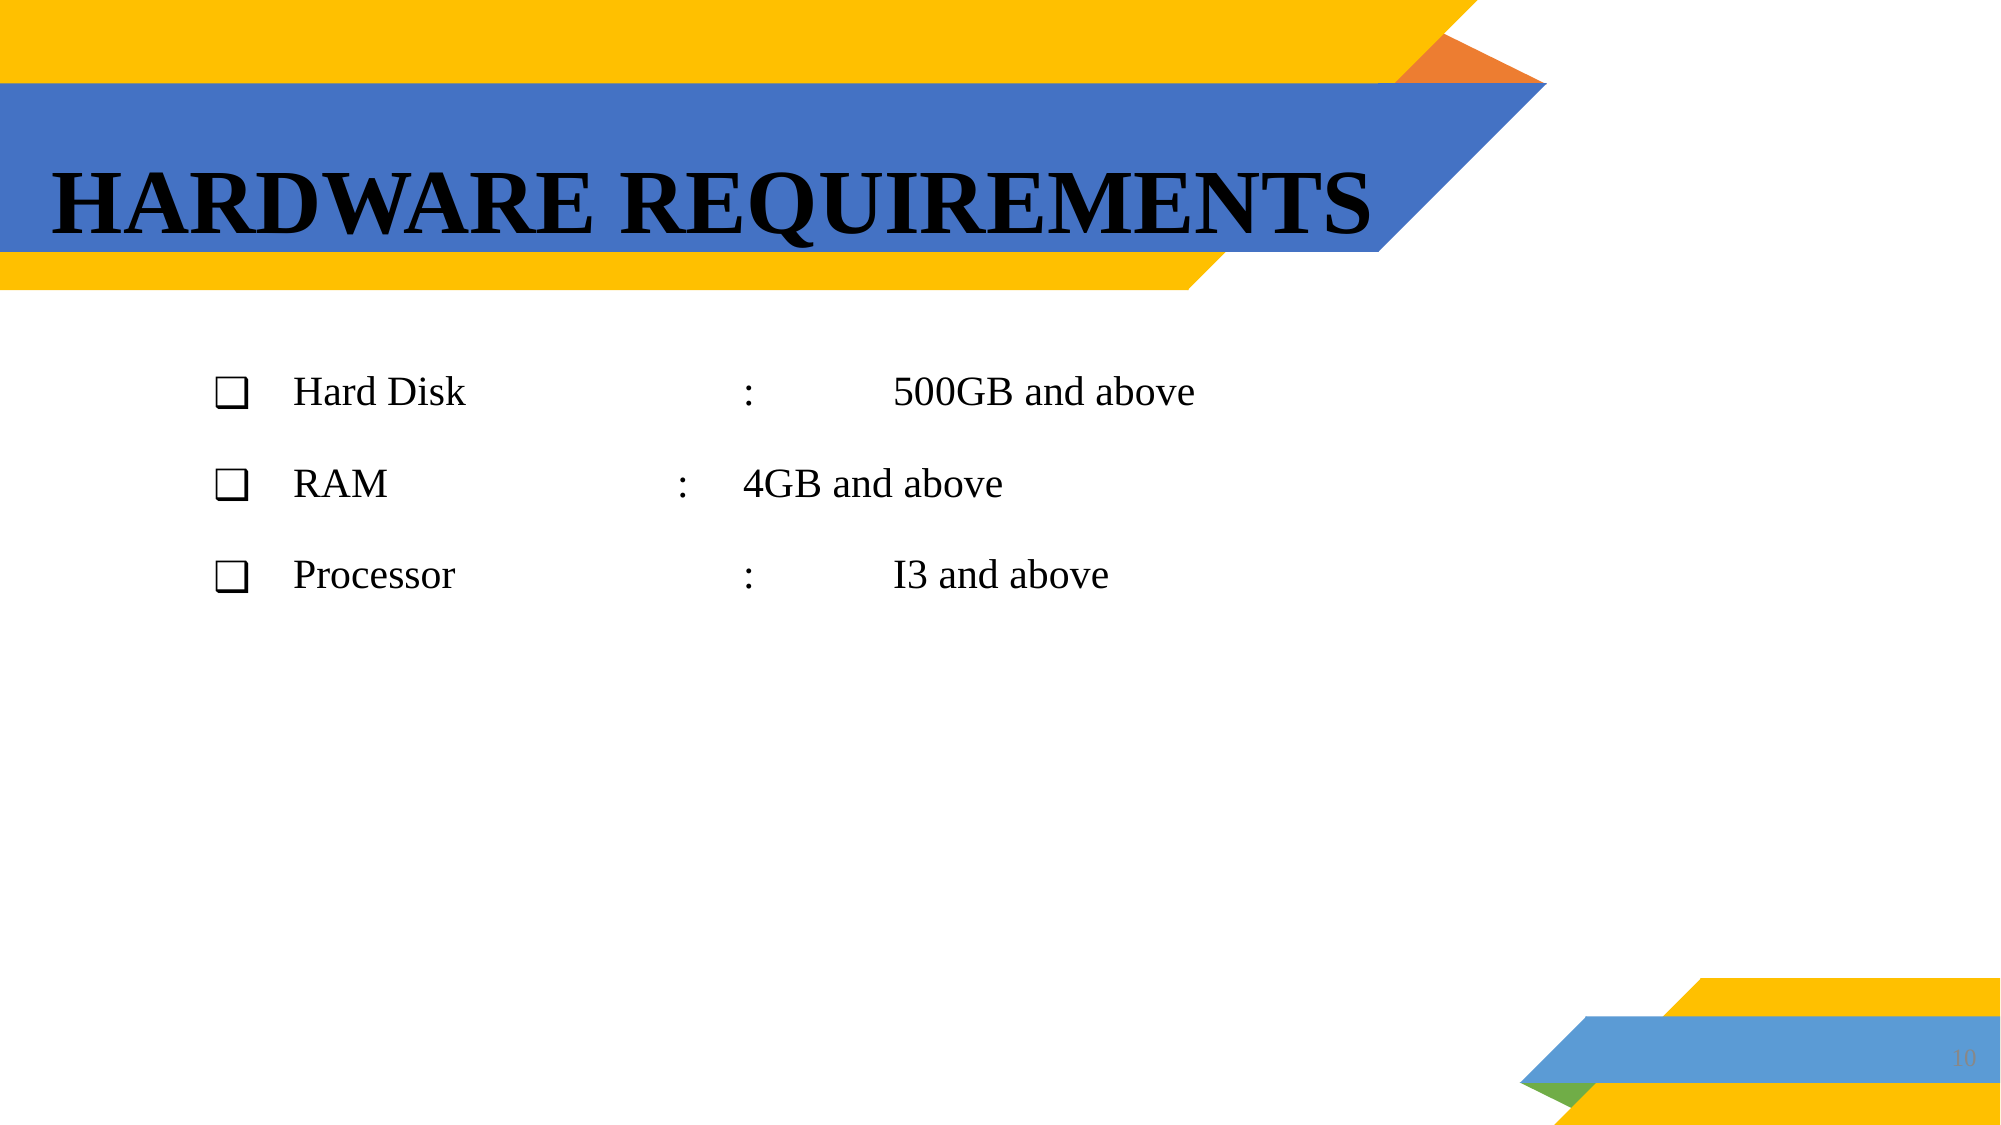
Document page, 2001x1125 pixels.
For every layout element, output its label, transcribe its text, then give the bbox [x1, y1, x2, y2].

list Hard Disk : 500GB and above RAM : 4GB and above Processor : I3 and above [178, 323, 1911, 933]
title HARDWARE REQUIREMENTS [36, 85, 1471, 254]
slide_number ‹#› [1666, 1014, 1992, 1084]
